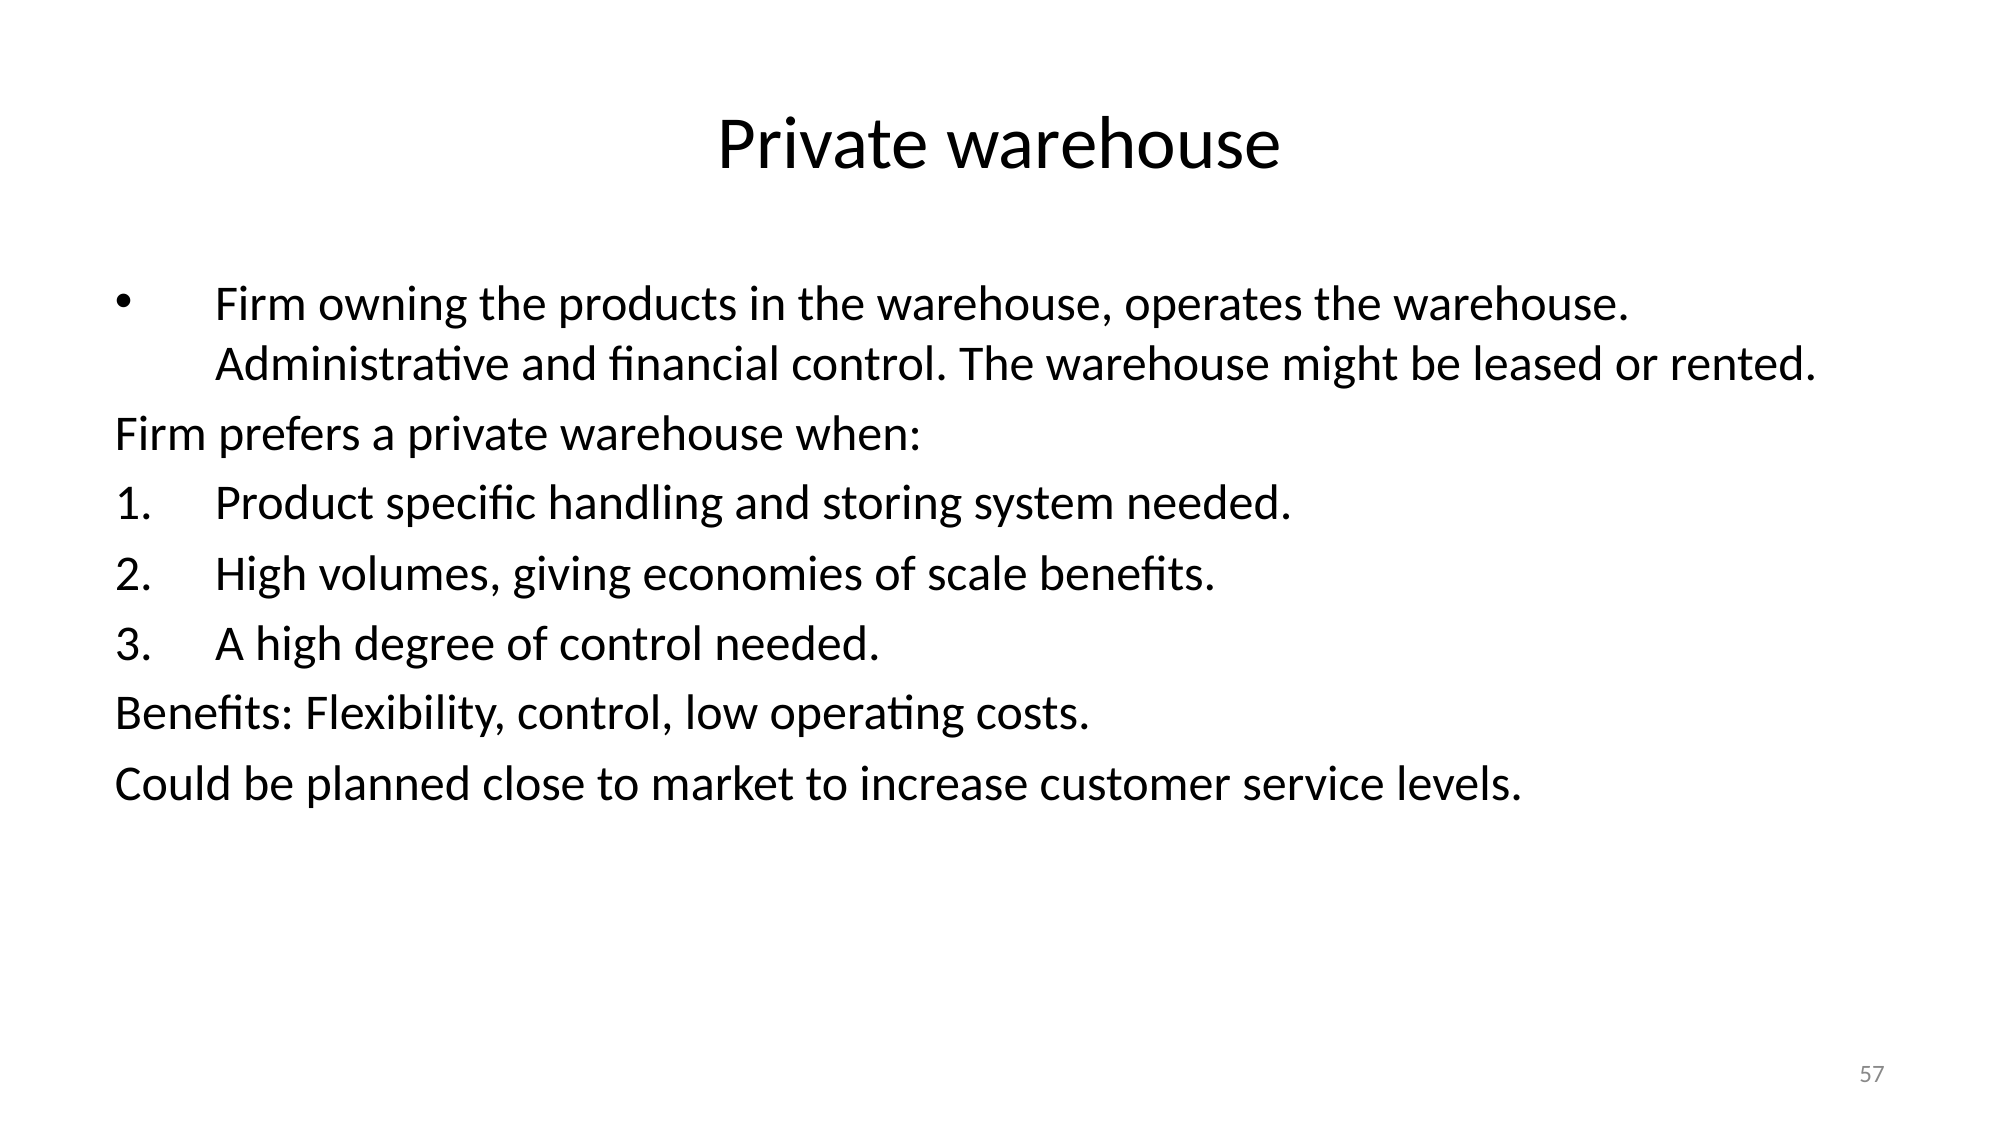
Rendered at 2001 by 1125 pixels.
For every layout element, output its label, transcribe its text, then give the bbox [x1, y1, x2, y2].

list Firm owning the products in the warehouse, operates the warehouse. Administrative and financial control. The warehouse might be leased or rented. Firm prefers a private warehouse when: Product specific handling and storing system needed. High volumes, giving economies of scale benefits. A high degree of control needed. Benefits: Flexibility, control, low operating costs. Could be planned close to market to increase customer service levels. [99, 262, 1900, 1005]
title Private warehouse [99, 45, 1900, 233]
slide_number 57 [1433, 1042, 1900, 1103]
